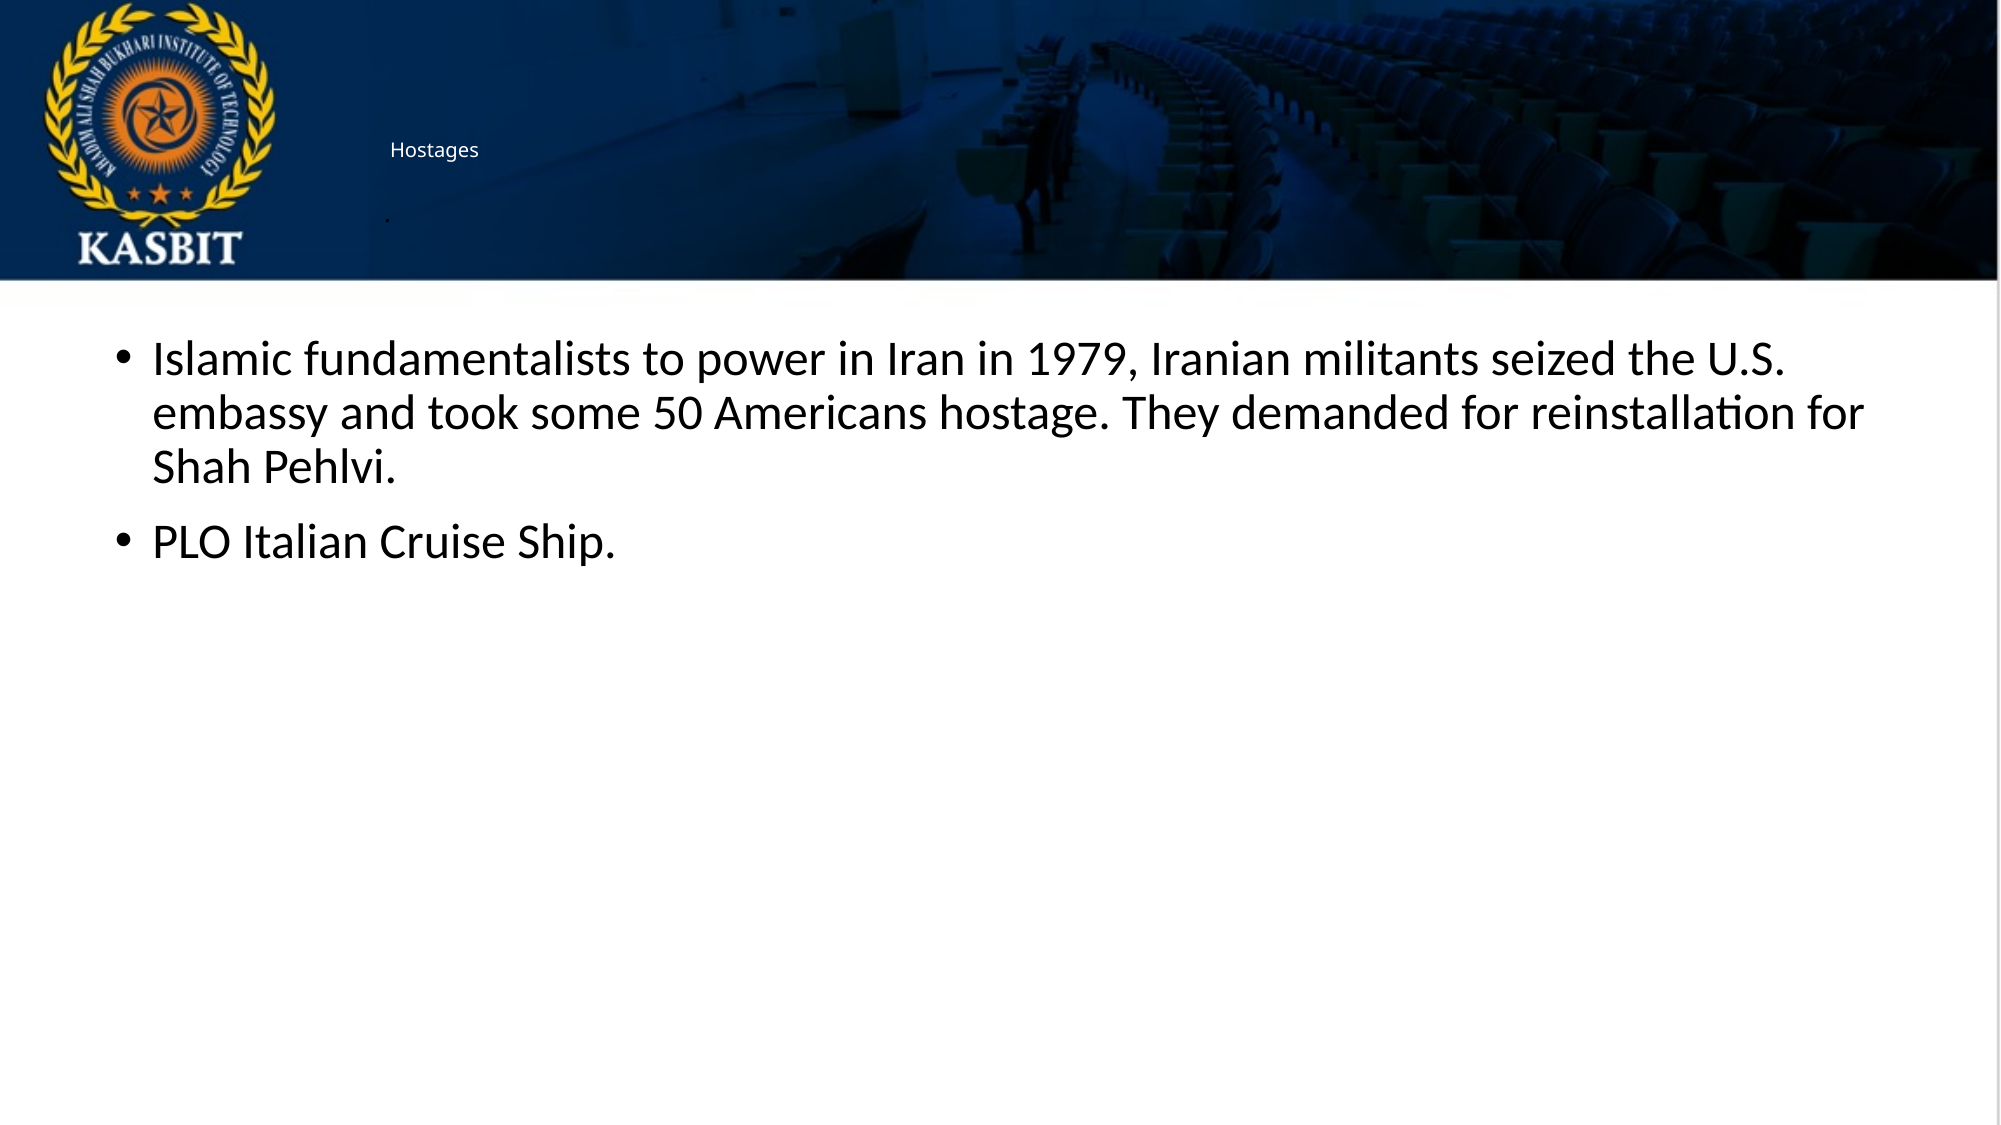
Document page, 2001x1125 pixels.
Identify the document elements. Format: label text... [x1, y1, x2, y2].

picture [0, 0, 2001, 1125]
title Hostages . [369, 43, 2000, 261]
list Islamic fundamentalists to power in Iran in 1979, Iranian militants seized the U.S. embassy and took some 50 Americans hostage. They demanded for reinstallation for Shah Pehlvi. PLO Italian Cruise Ship. [99, 324, 1900, 1025]
